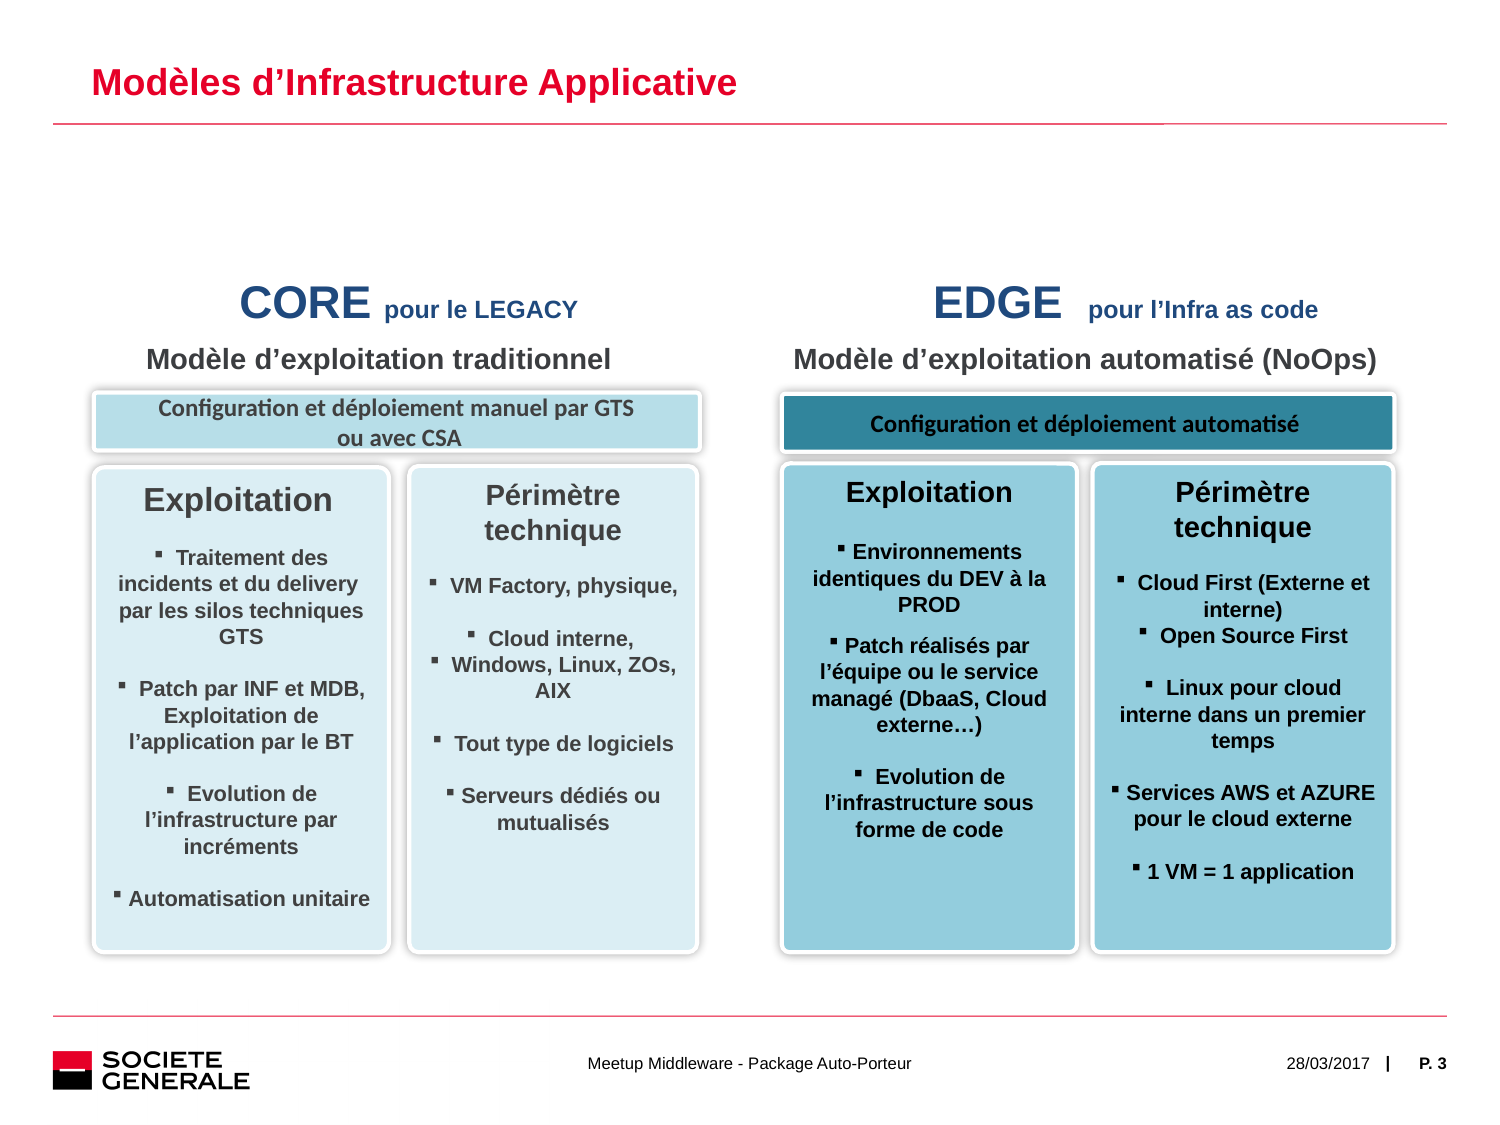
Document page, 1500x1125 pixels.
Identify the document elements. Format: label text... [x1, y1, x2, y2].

text_box Périmètre technique VM Factory, physique, Cloud interne, Windows, Linux, ZOs, AIX Tout type de logiciels Serveurs dédiés ou mutualisés [409, 465, 698, 953]
text_box Exploitation Traitement des incidents et du delivery par les silos techniques GTS Patch par INF et MDB, Exploitation de l’application par le BT Evolution de l’infrastructure par incréments Automatisation unitaire [93, 467, 389, 953]
text_box Modèle d’exploitation automatisé (NoOps) [778, 333, 1393, 383]
text_box EDGE pour l’Infra as code [857, 278, 1395, 334]
text_box Configuration et déploiement automatisé [781, 393, 1395, 452]
text_box Configuration et déploiement manuel par GTS ou avec CSA [93, 392, 700, 451]
text_box Périmètre technique Cloud First (Externe et interne) Open Source First Linux pour cloud interne dans un premier temps Services AWS et AZURE pour le cloud externe 1 VM = 1 application [1092, 462, 1394, 953]
text_box CORE pour le LEGACY [138, 278, 680, 334]
text_box Exploitation Environnements identiques du DEV à la PROD Patch réalisés par l’équipe ou le service managé (DbaaS, Cloud externe…) Evolution de l’infrastructure sous forme de code [781, 463, 1078, 953]
text_box Modèle d’exploitation traditionnel [131, 333, 628, 383]
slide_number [1222, 1052, 1377, 1125]
slide_number P. 3 [1387, 1052, 1448, 1125]
footer Meetup Middleware - Package Auto-Porteur [324, 1052, 1176, 1125]
picture [47, 999, 550, 1125]
title Modèles d’Infrastructure Applicative [91, 42, 1424, 125]
